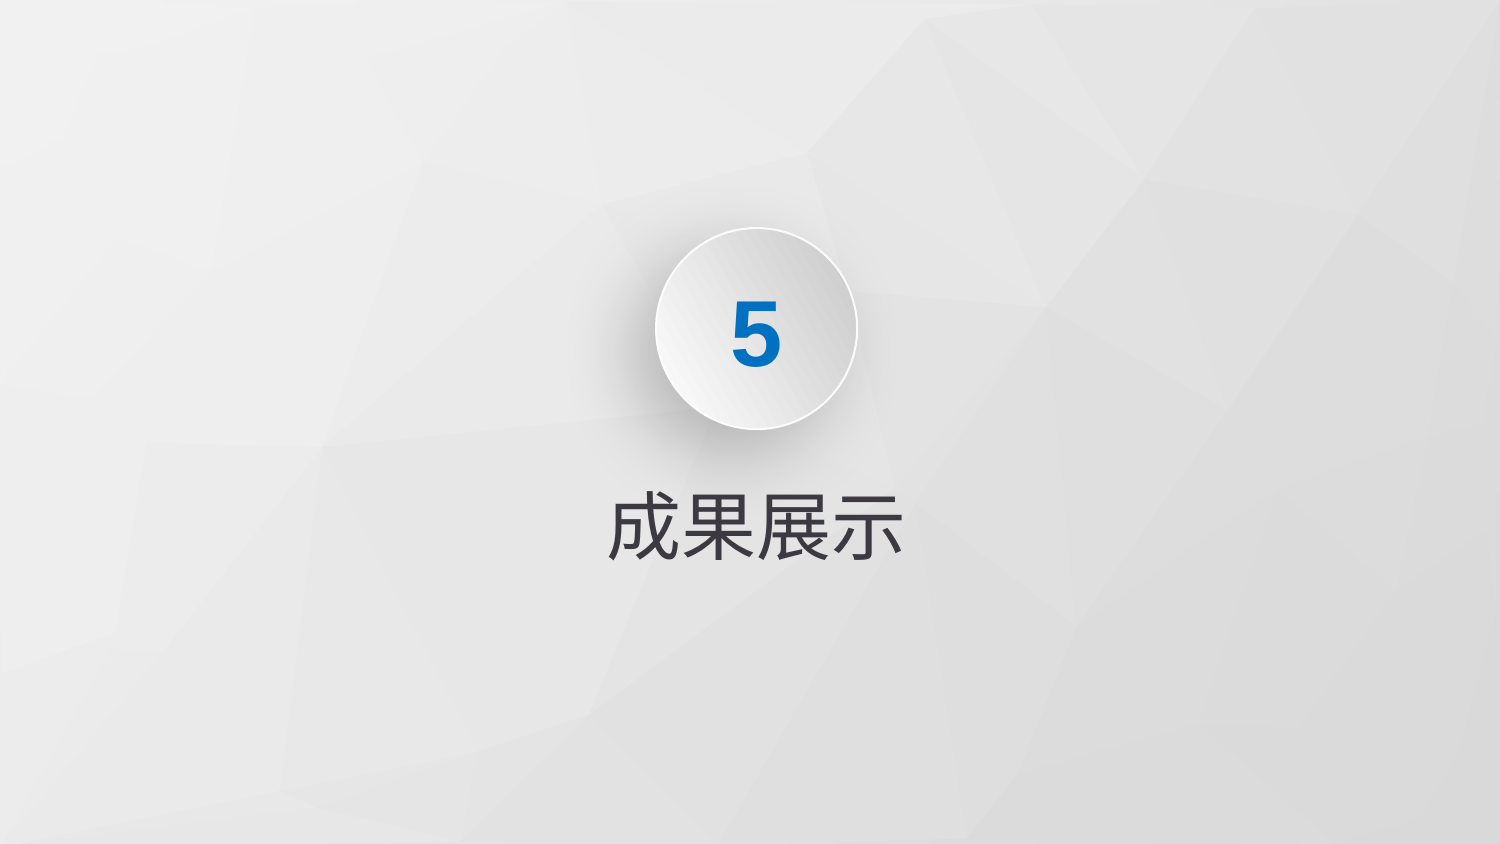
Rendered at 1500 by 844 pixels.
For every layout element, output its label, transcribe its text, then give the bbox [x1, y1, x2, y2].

text_box 5 [655, 227, 859, 431]
text_box 成果展示 [591, 472, 922, 577]
